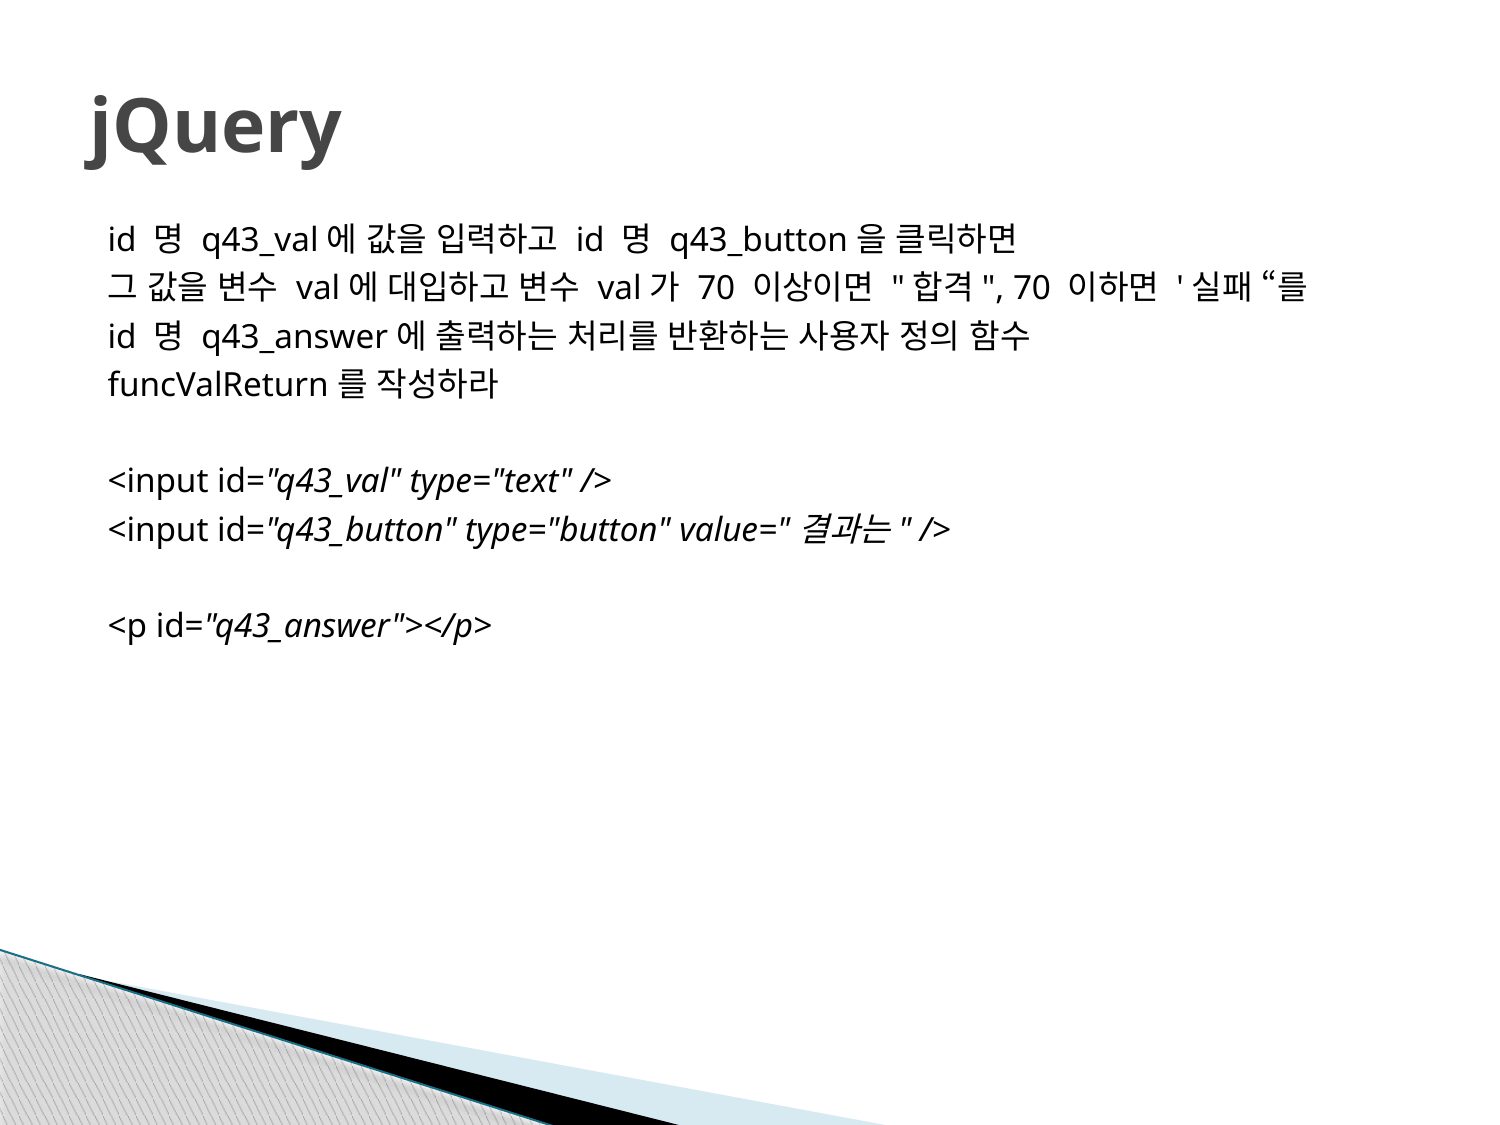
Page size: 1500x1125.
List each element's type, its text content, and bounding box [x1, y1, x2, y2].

title jQuery [75, 45, 1425, 200]
list id 명 q43_val에 값을 입력하고 id 명 q43_button을 클릭하면 그 값을 변수 val에 대입하고 변수 val가 70 이상이면 "합격", 70 이하면 '실패 “를 id 명 q43_answer에 출력하는 처리를 반환하는 사용자 정의 함수 funcValReturn를 작성하라 <input id="q43_val" type="text" /> <input id="q43_button" type="button" value="결과는" /> <p id="q43_answer"></p> [75, 210, 1425, 1008]
